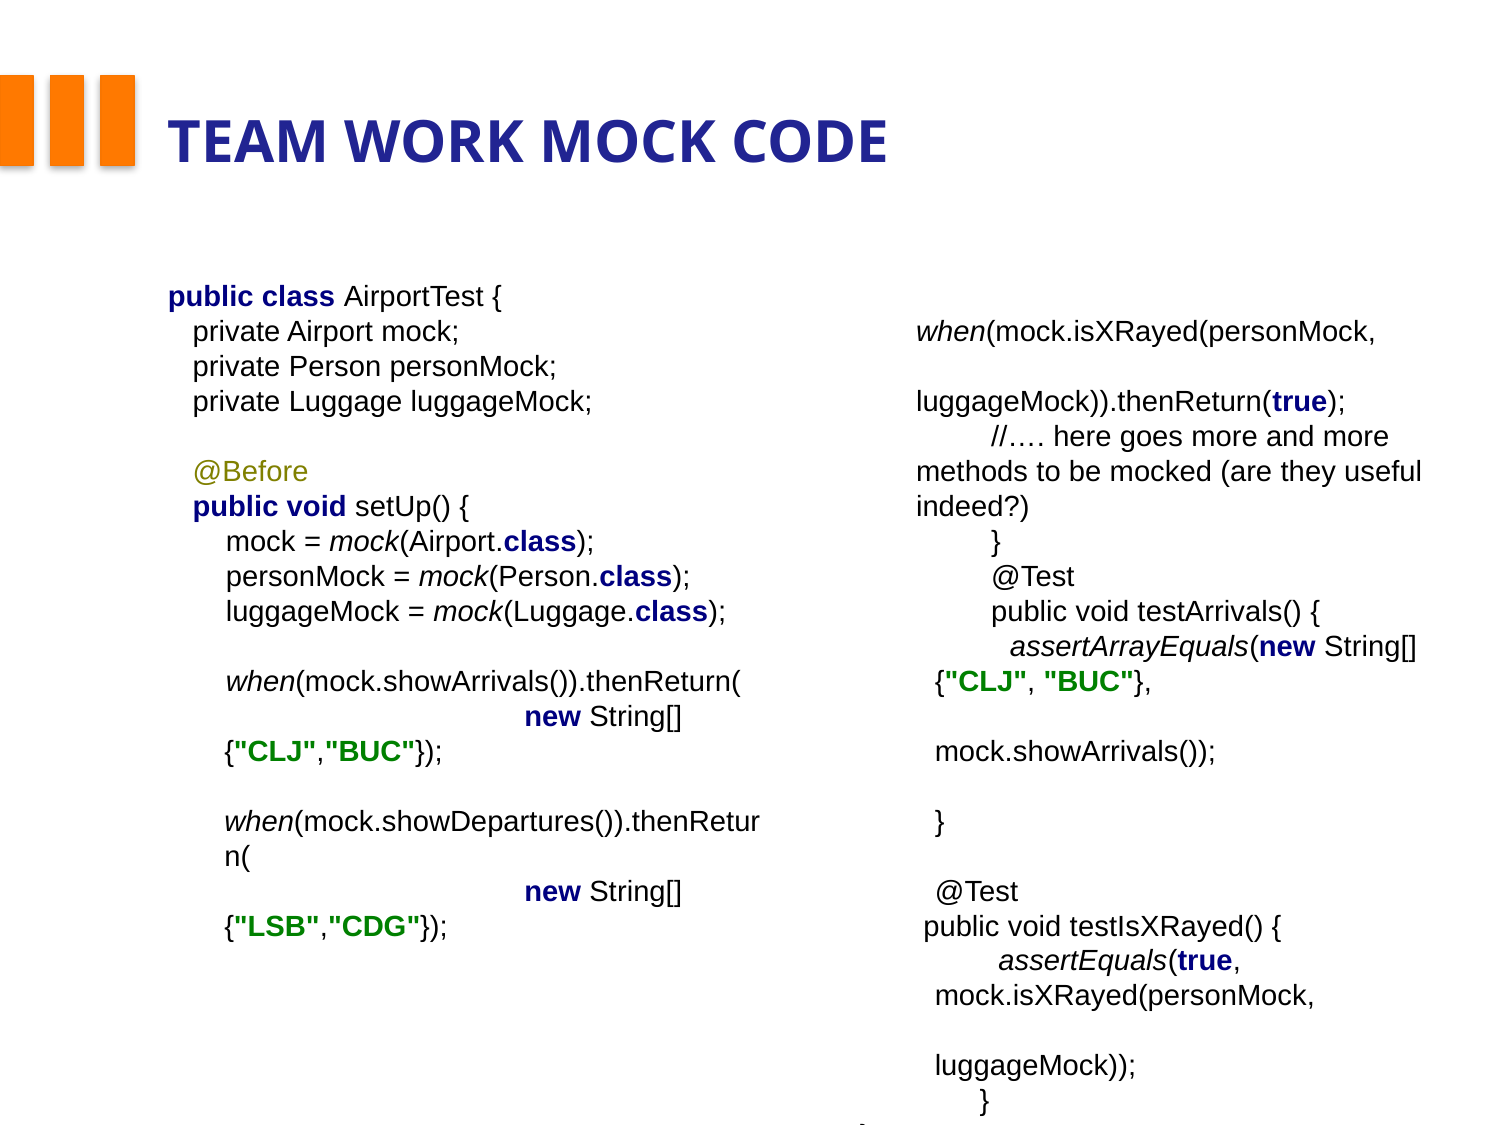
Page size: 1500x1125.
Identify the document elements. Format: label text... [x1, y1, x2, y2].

list when(mock.isXRayed(personMock, luggageMock)).thenReturn(true); //…. here goes more and more methods to be mocked (are they useful indeed?) } @Test public void testArrivals() { assertArrayEquals(new String[]{"CLJ", "BUC"}, mock.showArrivals()); } @Test public void testIsXRayed() { assertEquals(true, mock.isXRayed(personMock, luggageMock)); } } [844, 262, 1500, 1078]
title Team work mock code [153, 45, 1425, 233]
list public class AirportTest { private Airport mock; private Person personMock; private Luggage luggageMock; @Before public void setUp() { mock = mock(Airport.class); personMock = mock(Person.class); luggageMock = mock(Luggage.class); when(mock.showArrivals()).thenReturn( new String[]{"CLJ","BUC"}); when(mock.showDepartures()).thenReturn( new String[]{"LSB","CDG"}); [153, 262, 778, 1005]
